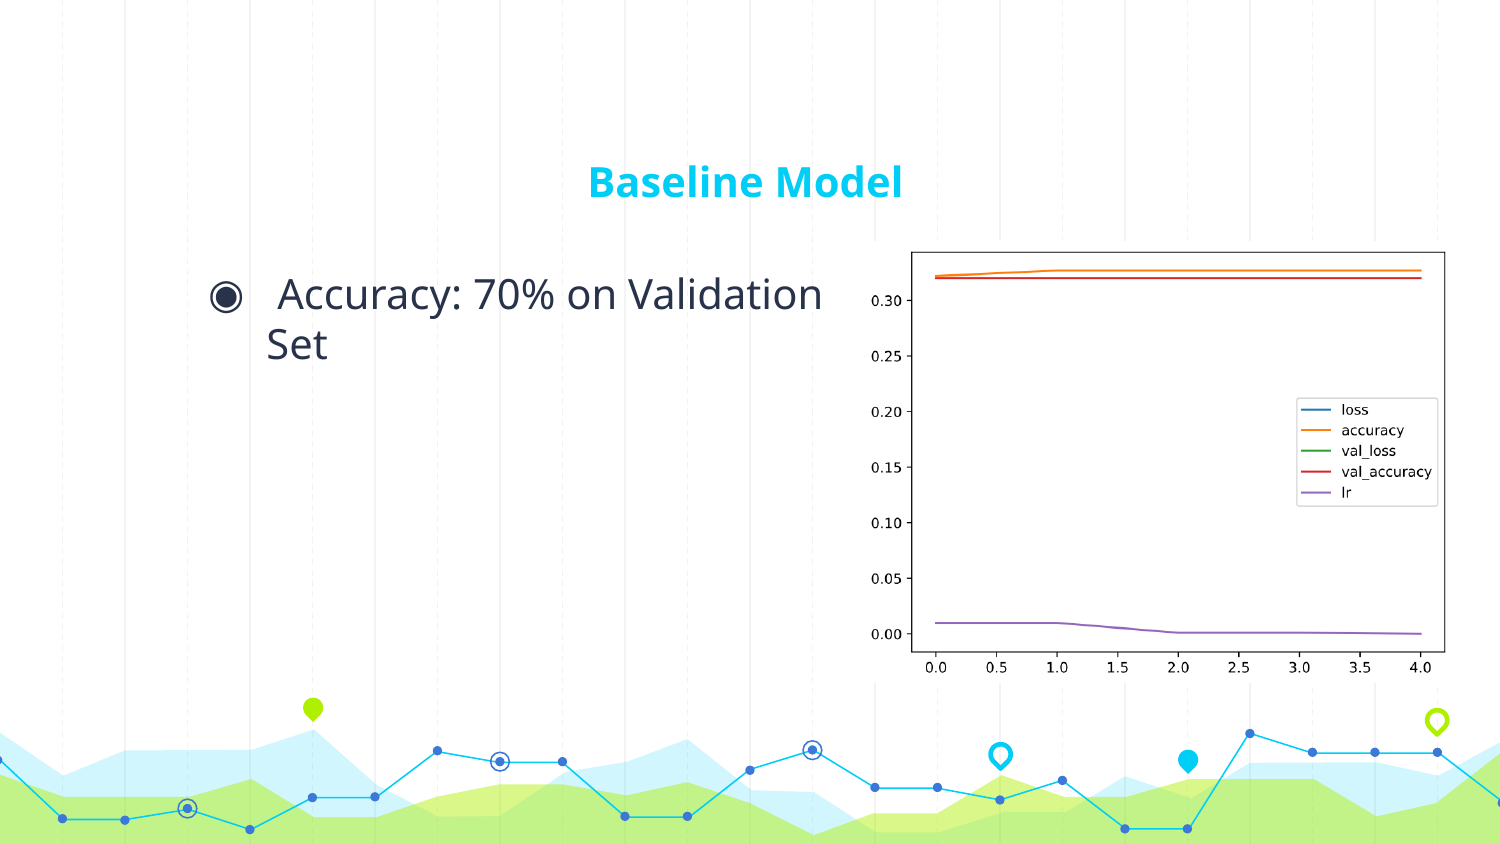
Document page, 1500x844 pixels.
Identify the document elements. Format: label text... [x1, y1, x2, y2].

title Baseline Model [171, 103, 1320, 222]
picture [856, 240, 1455, 683]
list Accuracy: 70% on Validation Set [176, 252, 851, 568]
